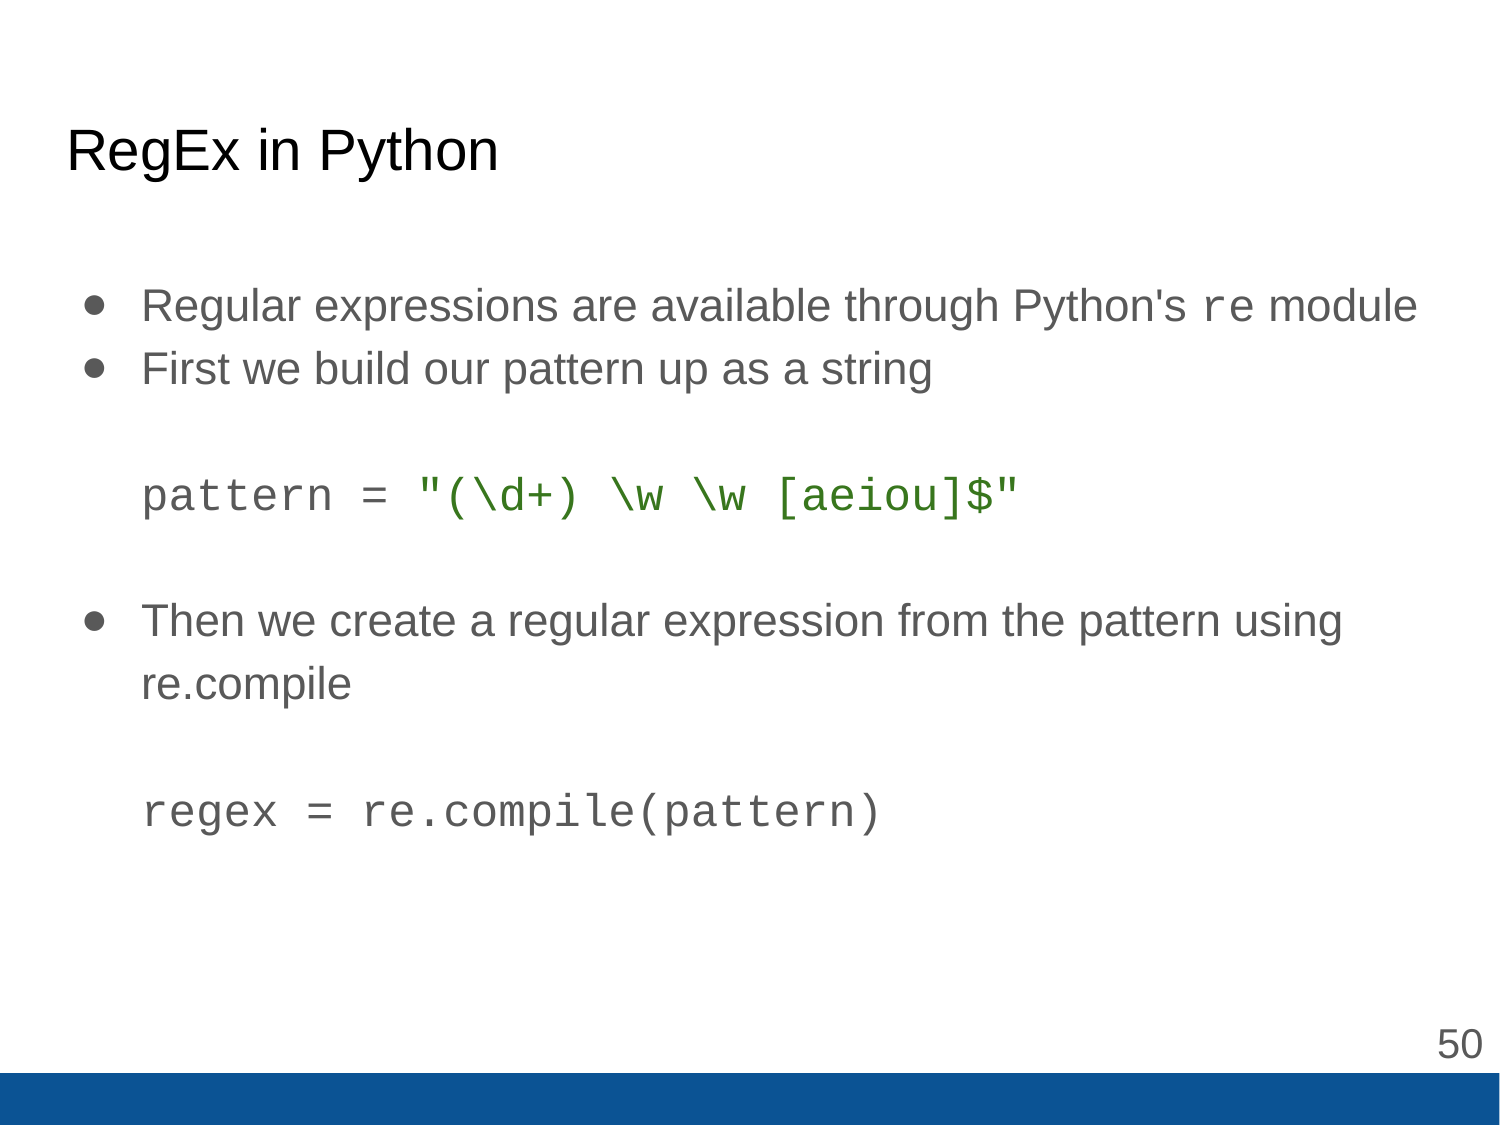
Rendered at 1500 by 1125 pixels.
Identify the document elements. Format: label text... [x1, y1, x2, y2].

list Regular expressions are available through Python's re module First we build our pattern up as a string pattern = "(\d+) \w \w [aeiou]$" Then we create a regular expression from the pattern using re.compile regex = re.compile(pattern) [51, 252, 1449, 1000]
slide_number ‹#› [1402, 999, 1499, 1086]
title RegEx in Python [51, 97, 1449, 223]
